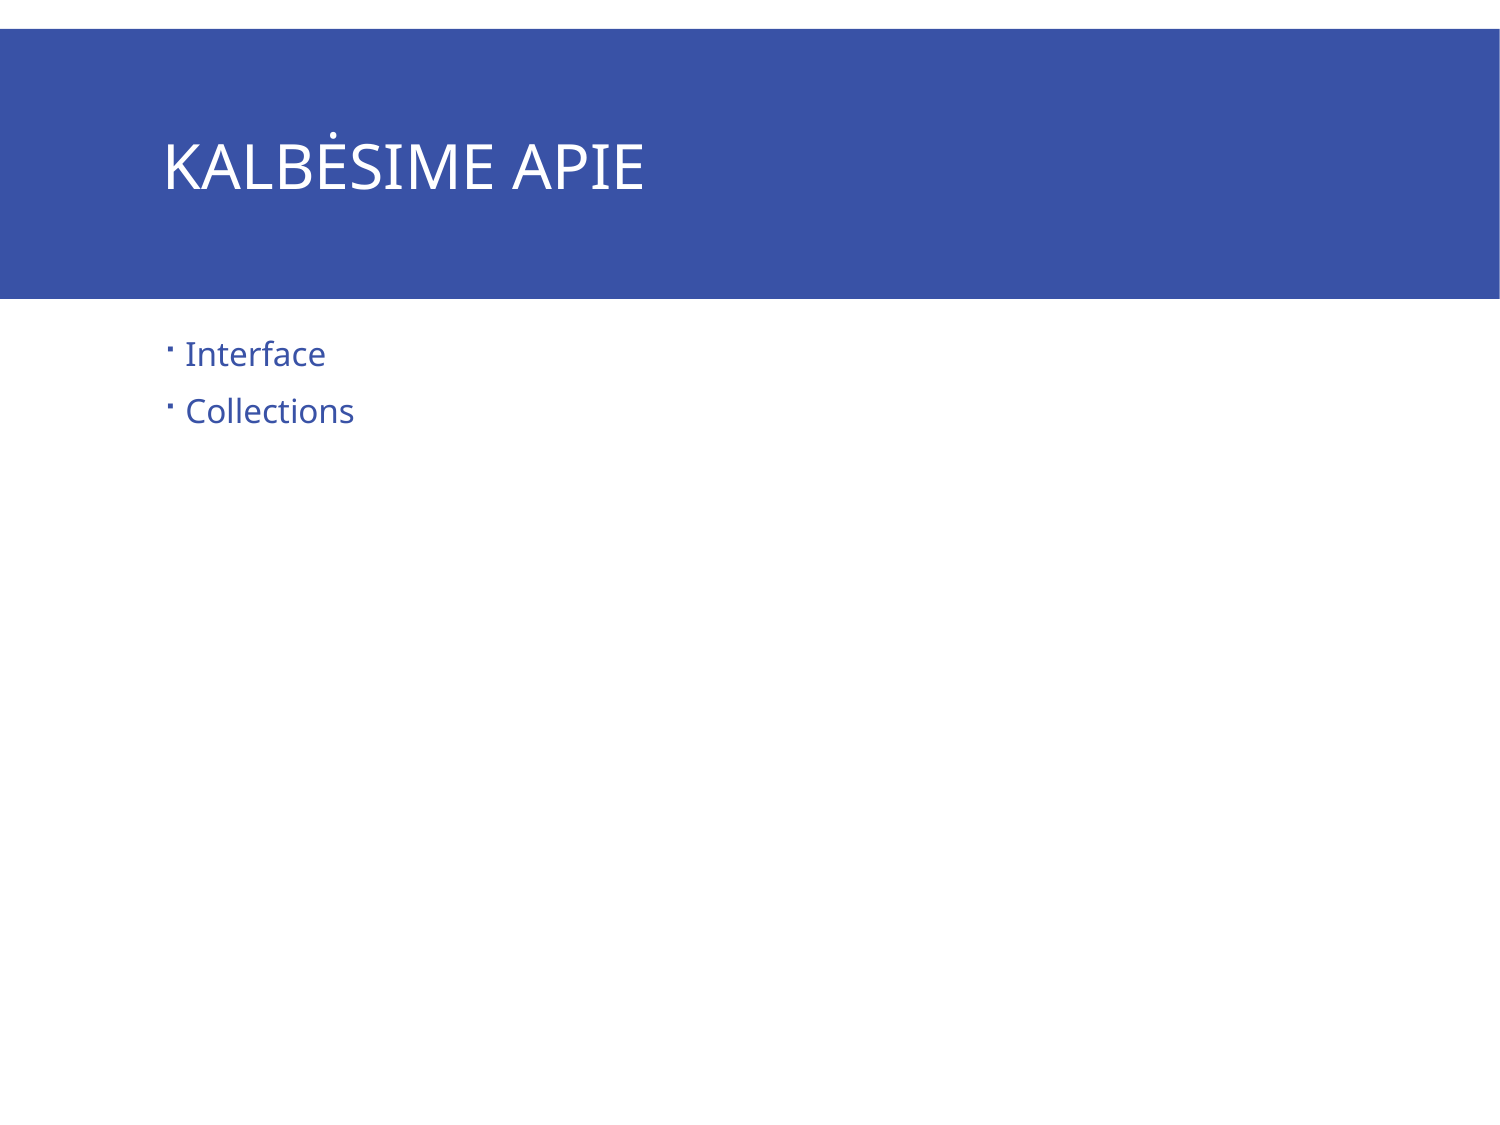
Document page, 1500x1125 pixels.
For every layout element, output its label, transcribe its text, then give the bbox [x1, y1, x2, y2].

title Kalbėsime apie [147, 46, 1352, 294]
list Interface Collections [147, 329, 1352, 1021]
